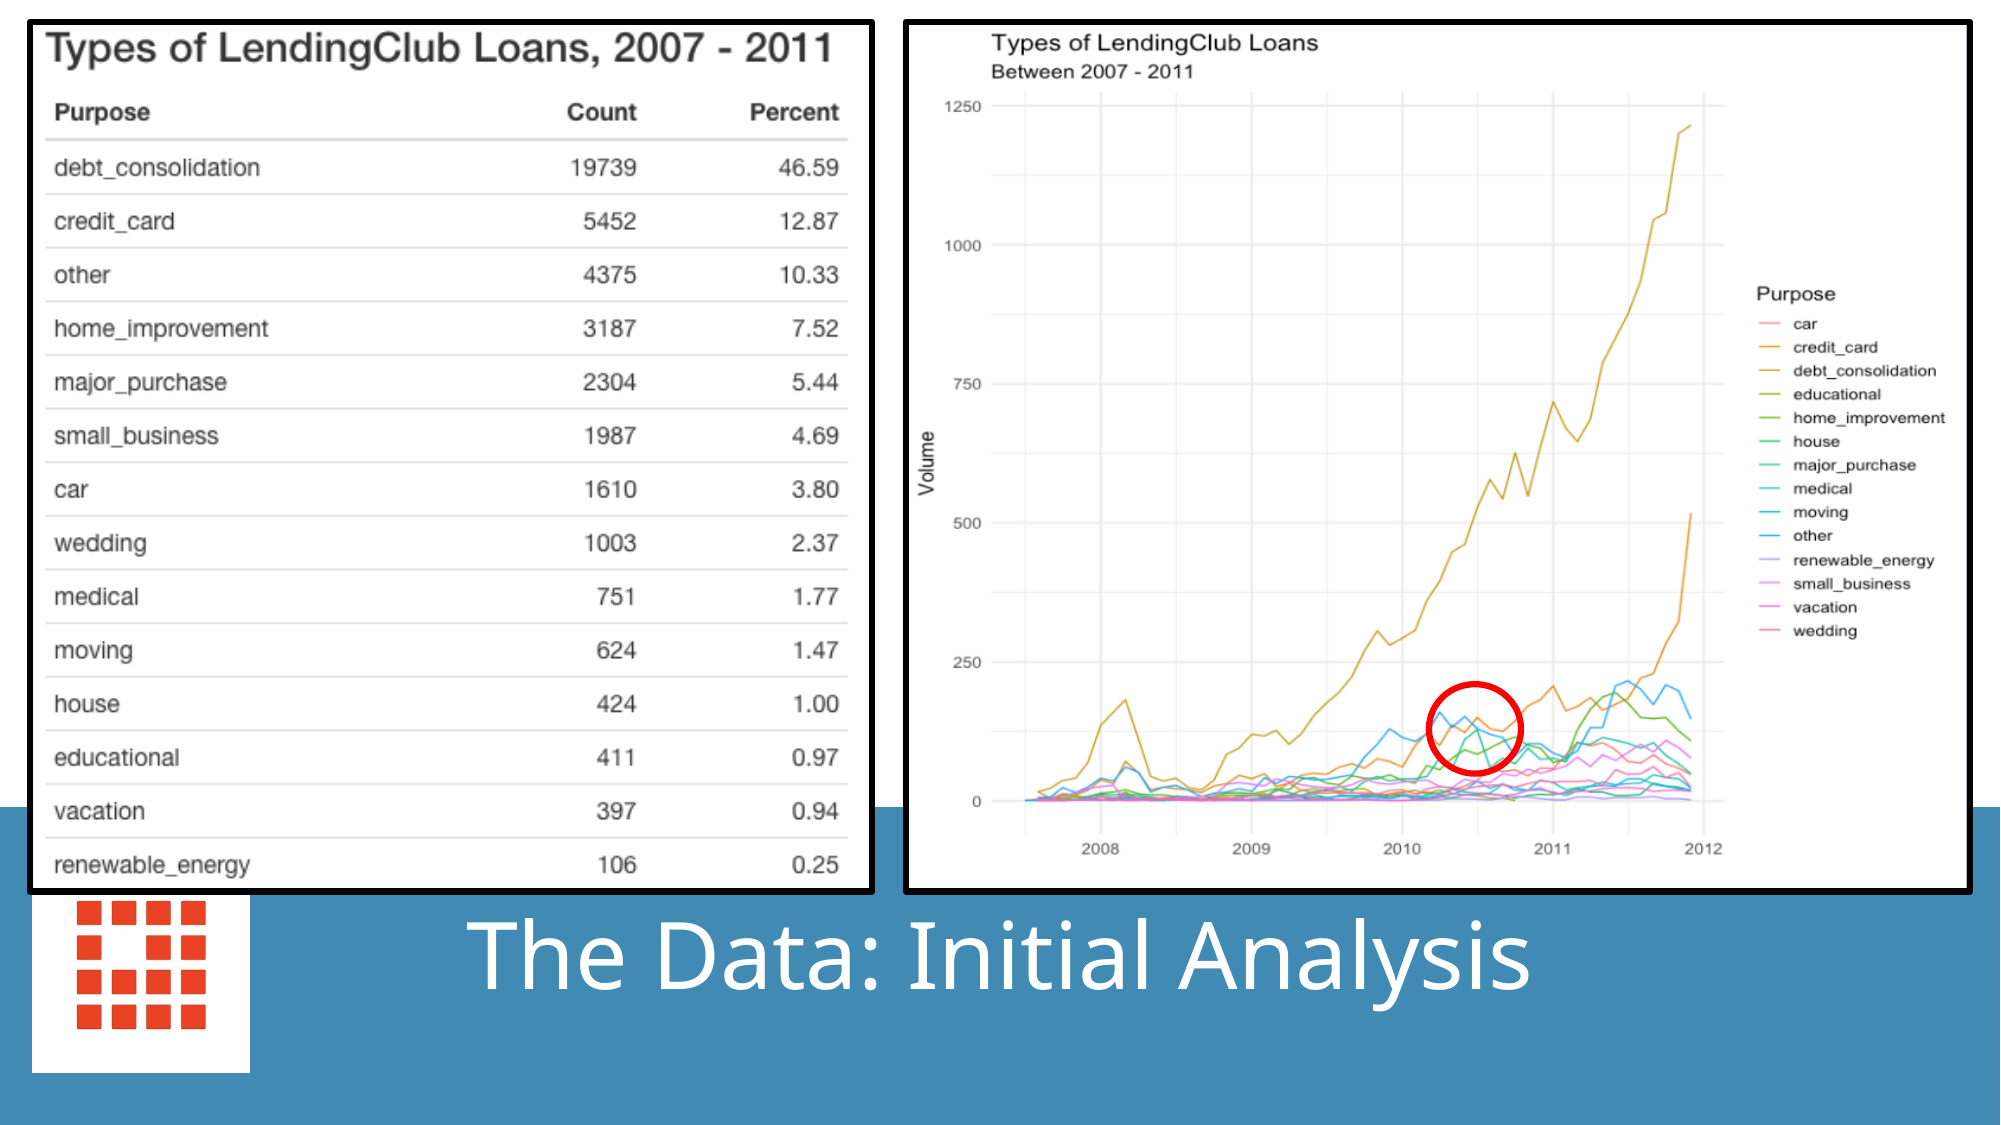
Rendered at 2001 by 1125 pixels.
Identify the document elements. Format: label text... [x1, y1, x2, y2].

text_box [0, 0, 2000, 808]
picture [909, 24, 1968, 889]
text_box The Data: Initial Analysis [419, 888, 1581, 1093]
picture [32, 24, 869, 1073]
